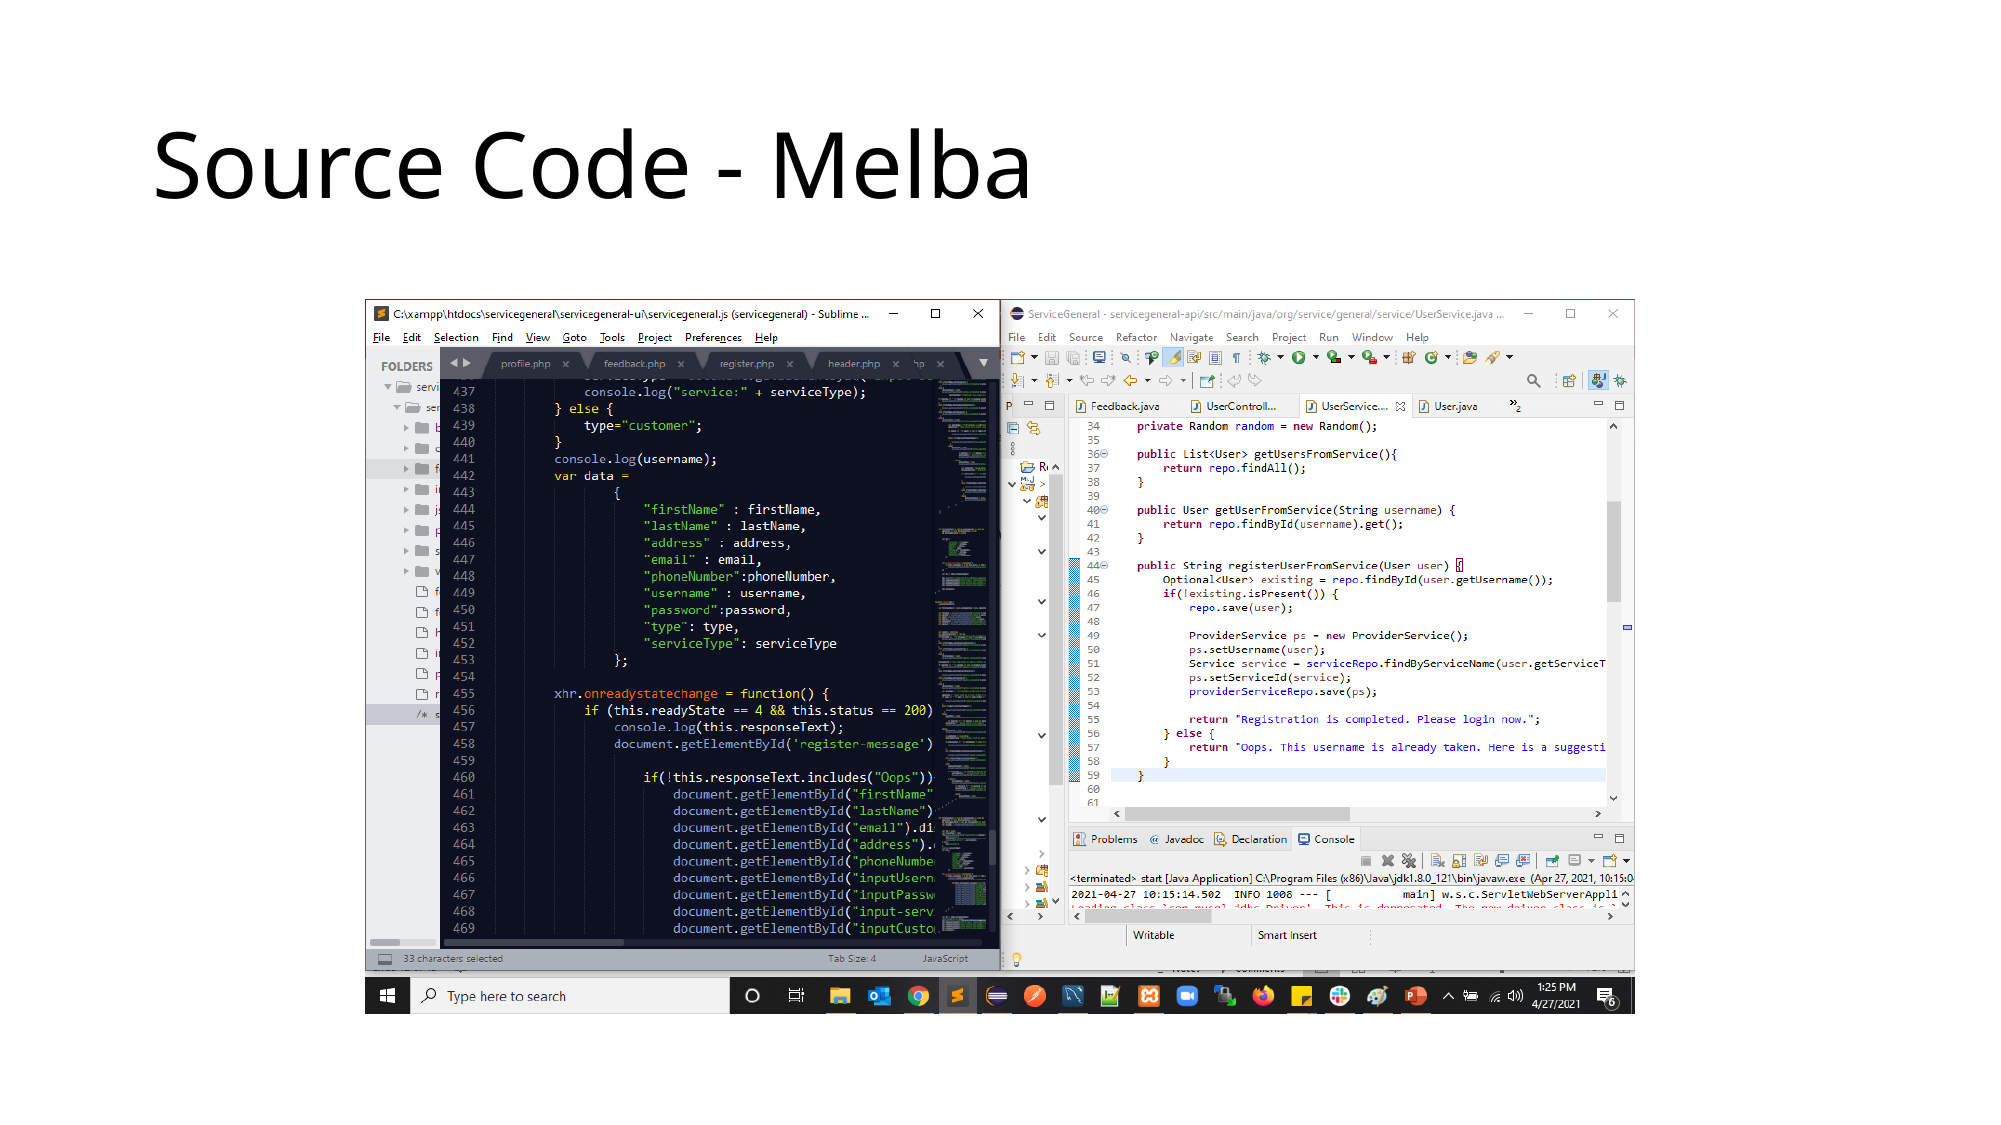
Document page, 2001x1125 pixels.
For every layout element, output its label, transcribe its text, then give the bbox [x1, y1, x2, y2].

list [365, 299, 1635, 1014]
title Source Code - Melba [137, 59, 1863, 278]
